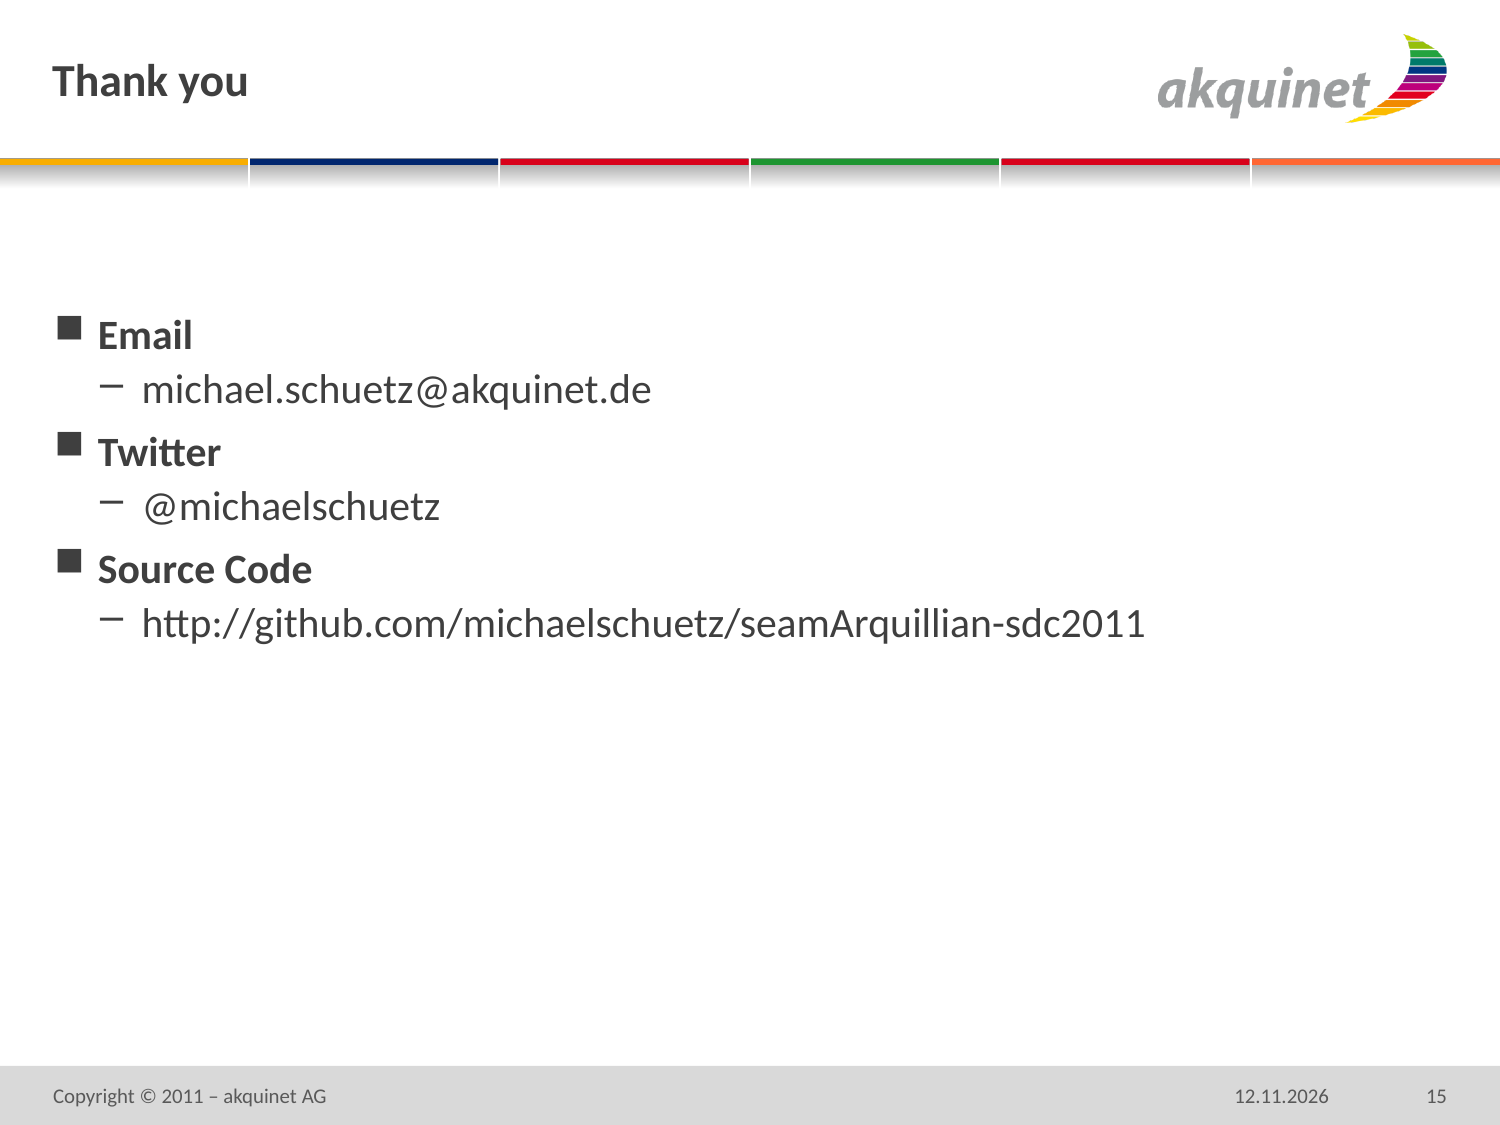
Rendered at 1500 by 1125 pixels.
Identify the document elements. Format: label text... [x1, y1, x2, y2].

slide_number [1234, 1082, 1385, 1109]
title Thank you [52, 20, 1118, 141]
list Email michael.schuetz@akquinet.de Twitter @michaelschuetz Source Code http://github.com/michaelschuetz/seamArquillian-sdc2011 [53, 208, 1447, 1047]
footer Copyright © 2011 – akquinet AG [52, 1082, 1188, 1109]
picture [1157, 33, 1447, 123]
slide_number 15 [1387, 1082, 1448, 1109]
